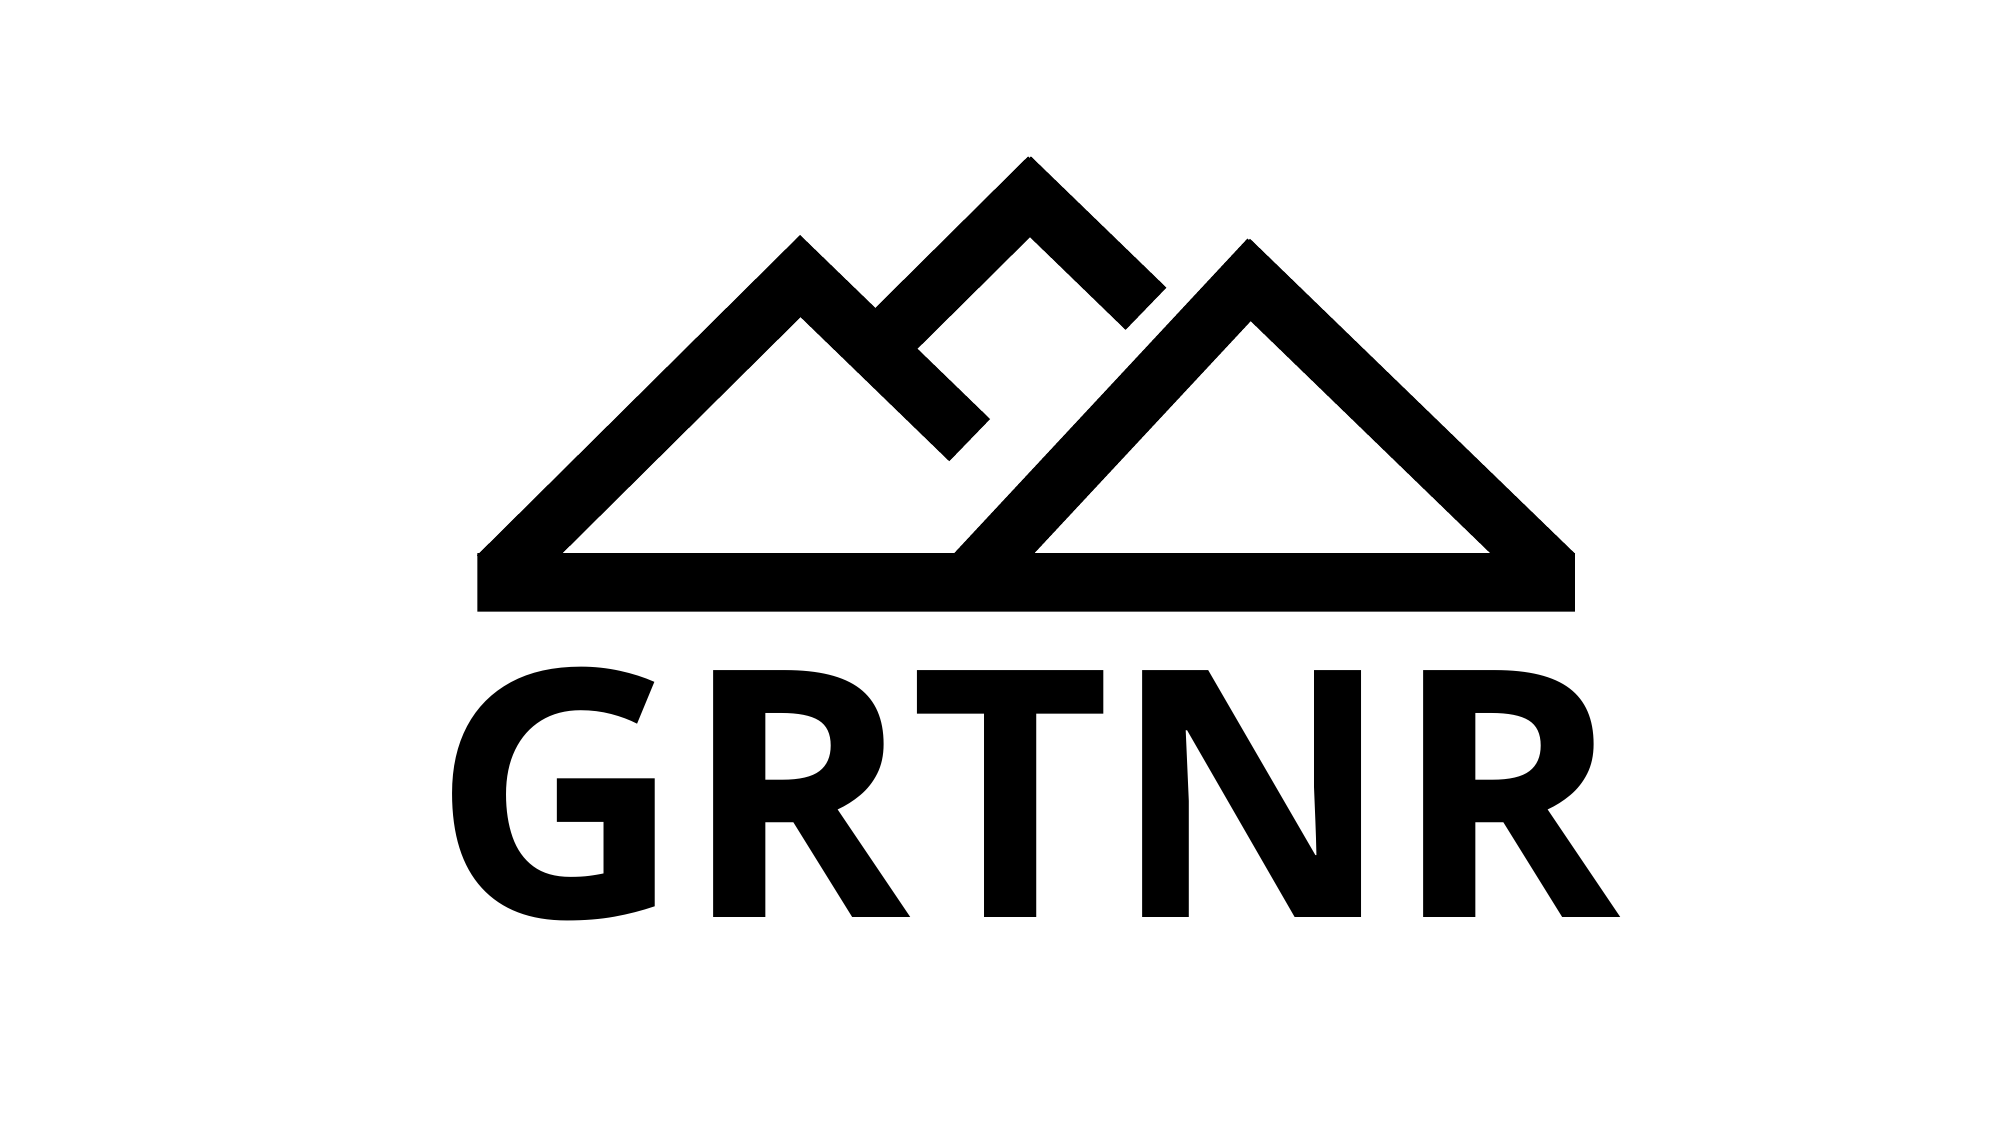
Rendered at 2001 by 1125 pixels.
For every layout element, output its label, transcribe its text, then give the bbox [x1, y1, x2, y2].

text_box [1569, 555, 1577, 564]
text_box GRTNR [417, 564, 1636, 995]
text_box [1206, 236, 1578, 564]
text_box [479, 233, 800, 551]
text_box [839, 154, 1072, 385]
text_box [476, 551, 953, 564]
text_box [942, 236, 1251, 564]
text_box [1030, 154, 1169, 333]
text_box [1028, 551, 1498, 564]
text_box [757, 232, 993, 464]
